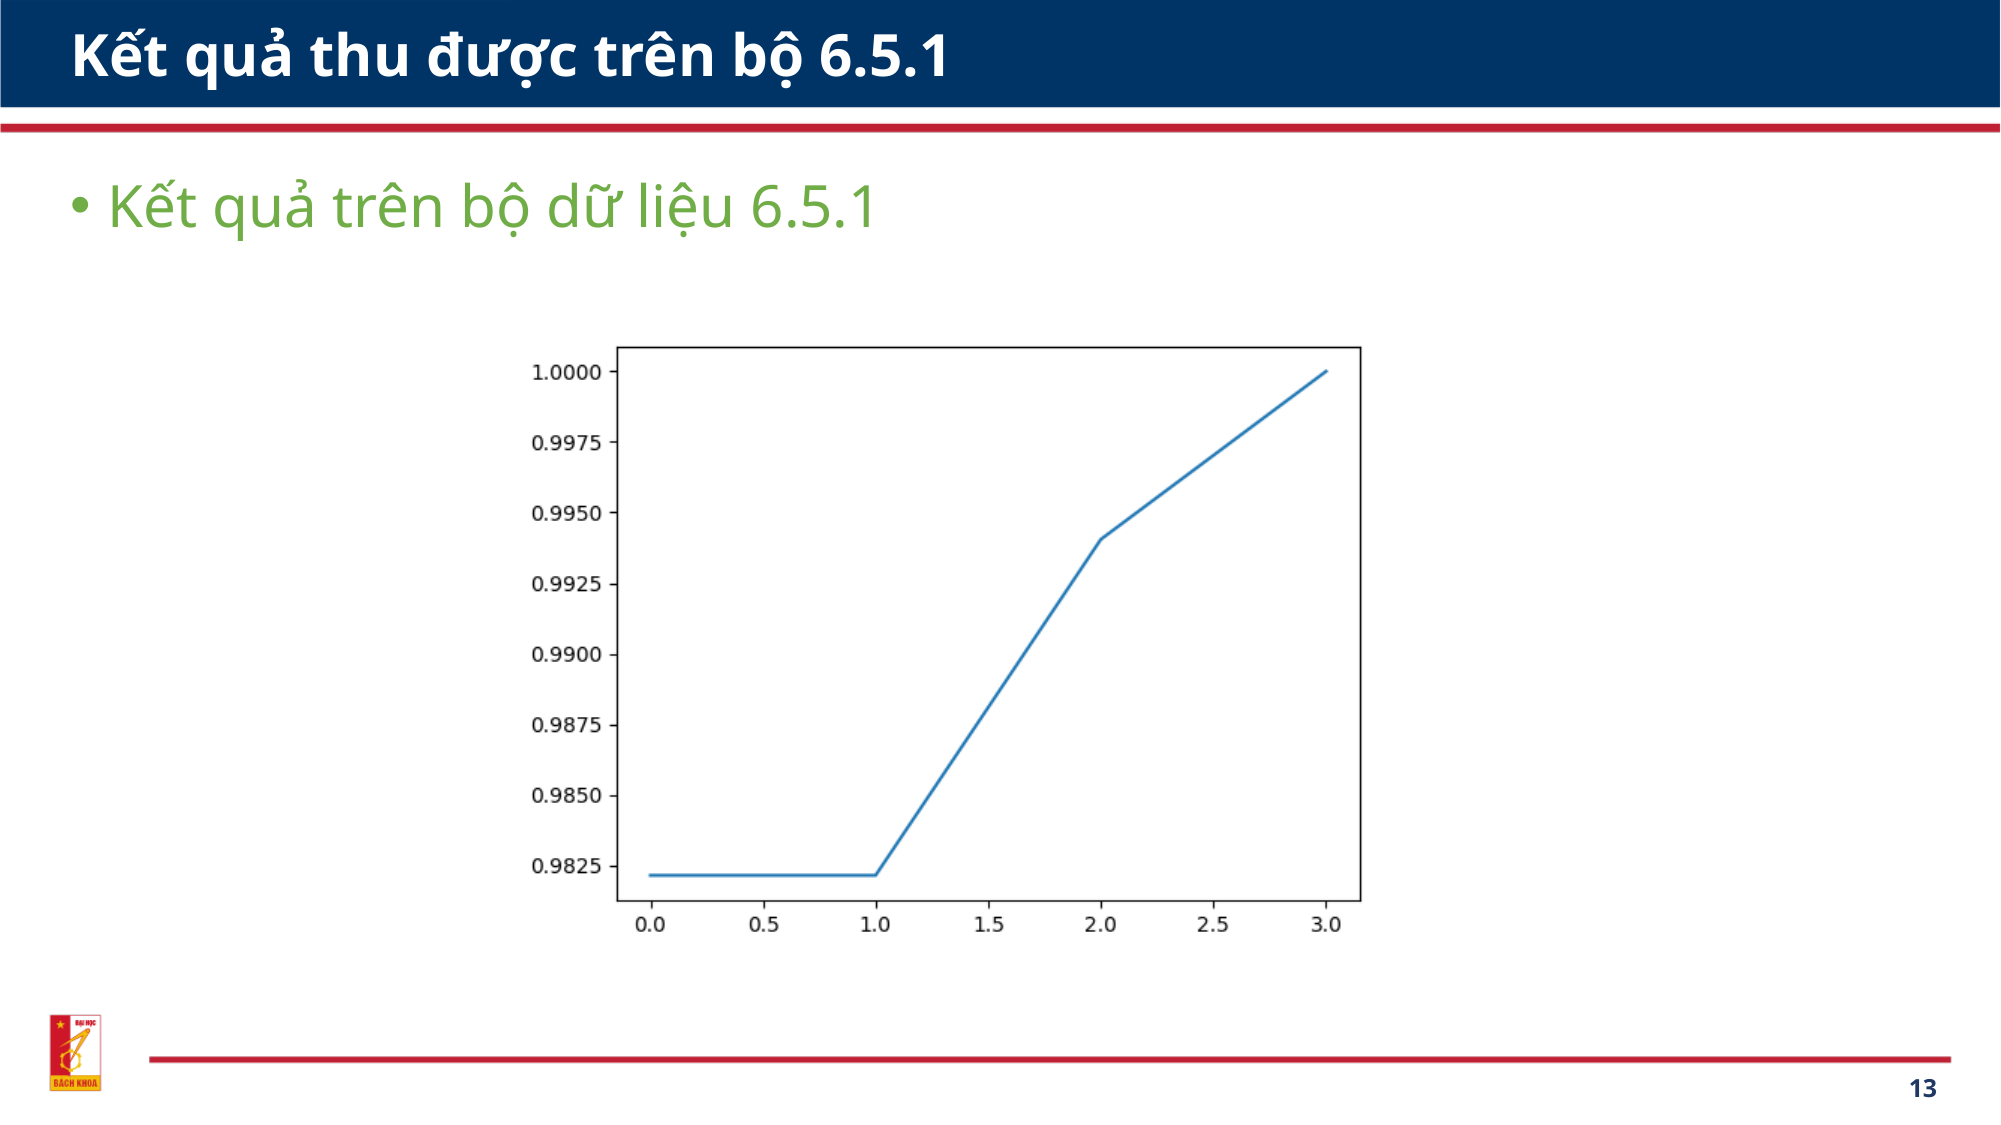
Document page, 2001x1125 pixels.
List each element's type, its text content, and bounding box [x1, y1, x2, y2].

title Kết quả thu được trên bộ 6.5.1 [55, 18, 1945, 90]
list Kết quả trên bộ dữ liệu 6.5.1 [55, 169, 1945, 980]
slide_number 13 [1502, 1065, 1953, 1125]
picture [0, 0, 2001, 1125]
